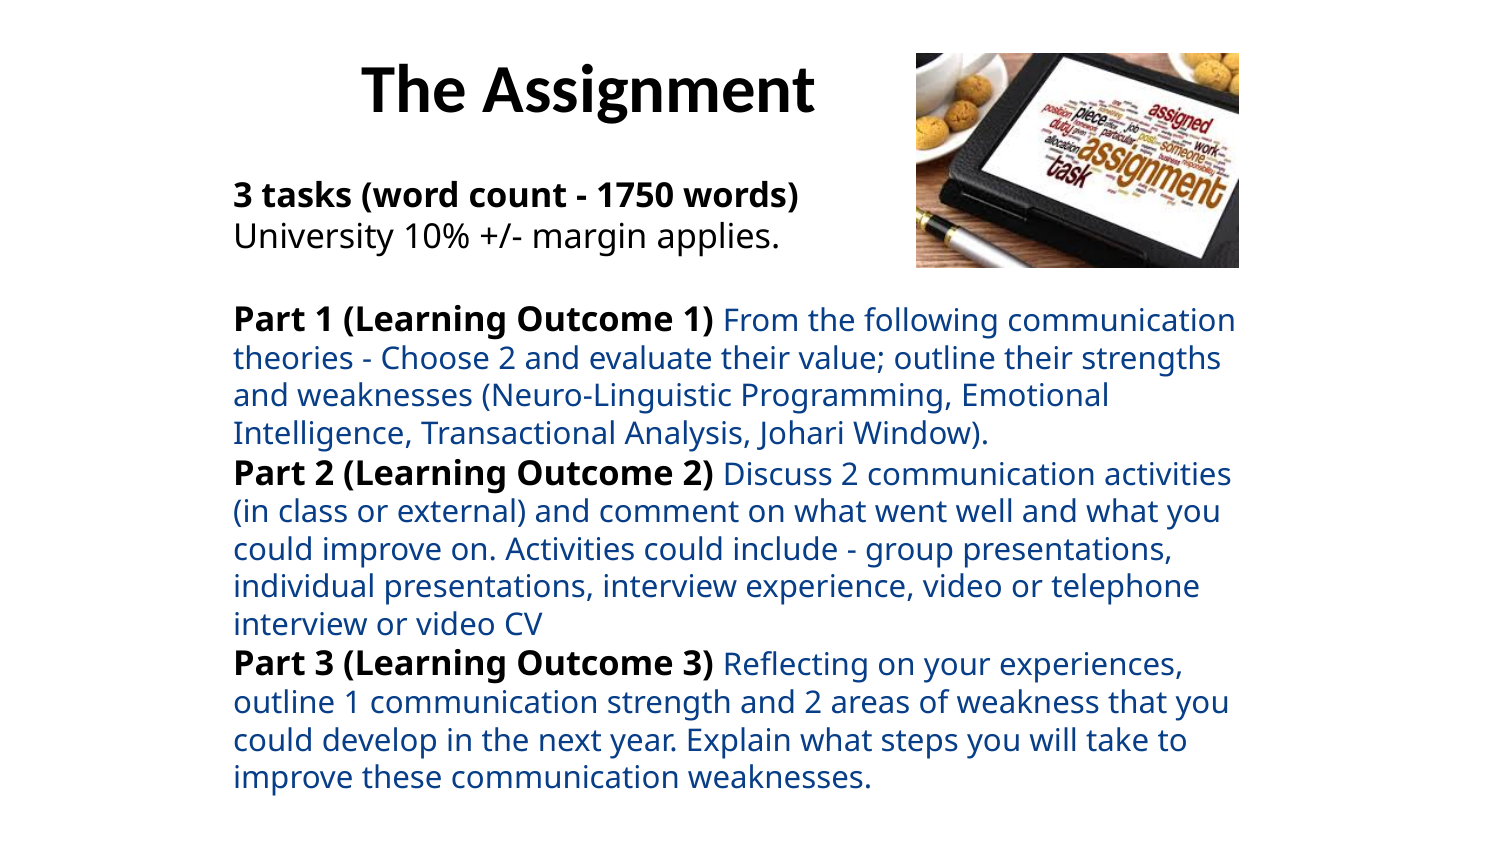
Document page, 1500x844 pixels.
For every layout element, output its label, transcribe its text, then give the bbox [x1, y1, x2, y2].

title The Assignment [233, 32, 945, 139]
picture [916, 53, 1240, 268]
text_box 3 tasks (word count - 1750 words) University 10% +/- margin applies. Part 1 (Learning Outcome 1) From the following communication theories - Choose 2 and evaluate their value; outline their strengths and weaknesses (Neuro-Linguistic Programming, Emotional Intelligence, Transactional Analysis, Johari Window). Part 2 (Learning Outcome 2) Discuss 2 communication activities (in class or external) and comment on what went well and what you could improve on. Activities could include - group presentations, individual presentations, interview experience, video or telephone interview or video CV Part 3 (Learning Outcome 3) Reflecting on your experiences, outline 1 communication strength and 2 areas of weakness that you could develop in the next year. Explain what steps you will take to improve these communication weaknesses. [218, 165, 1292, 844]
